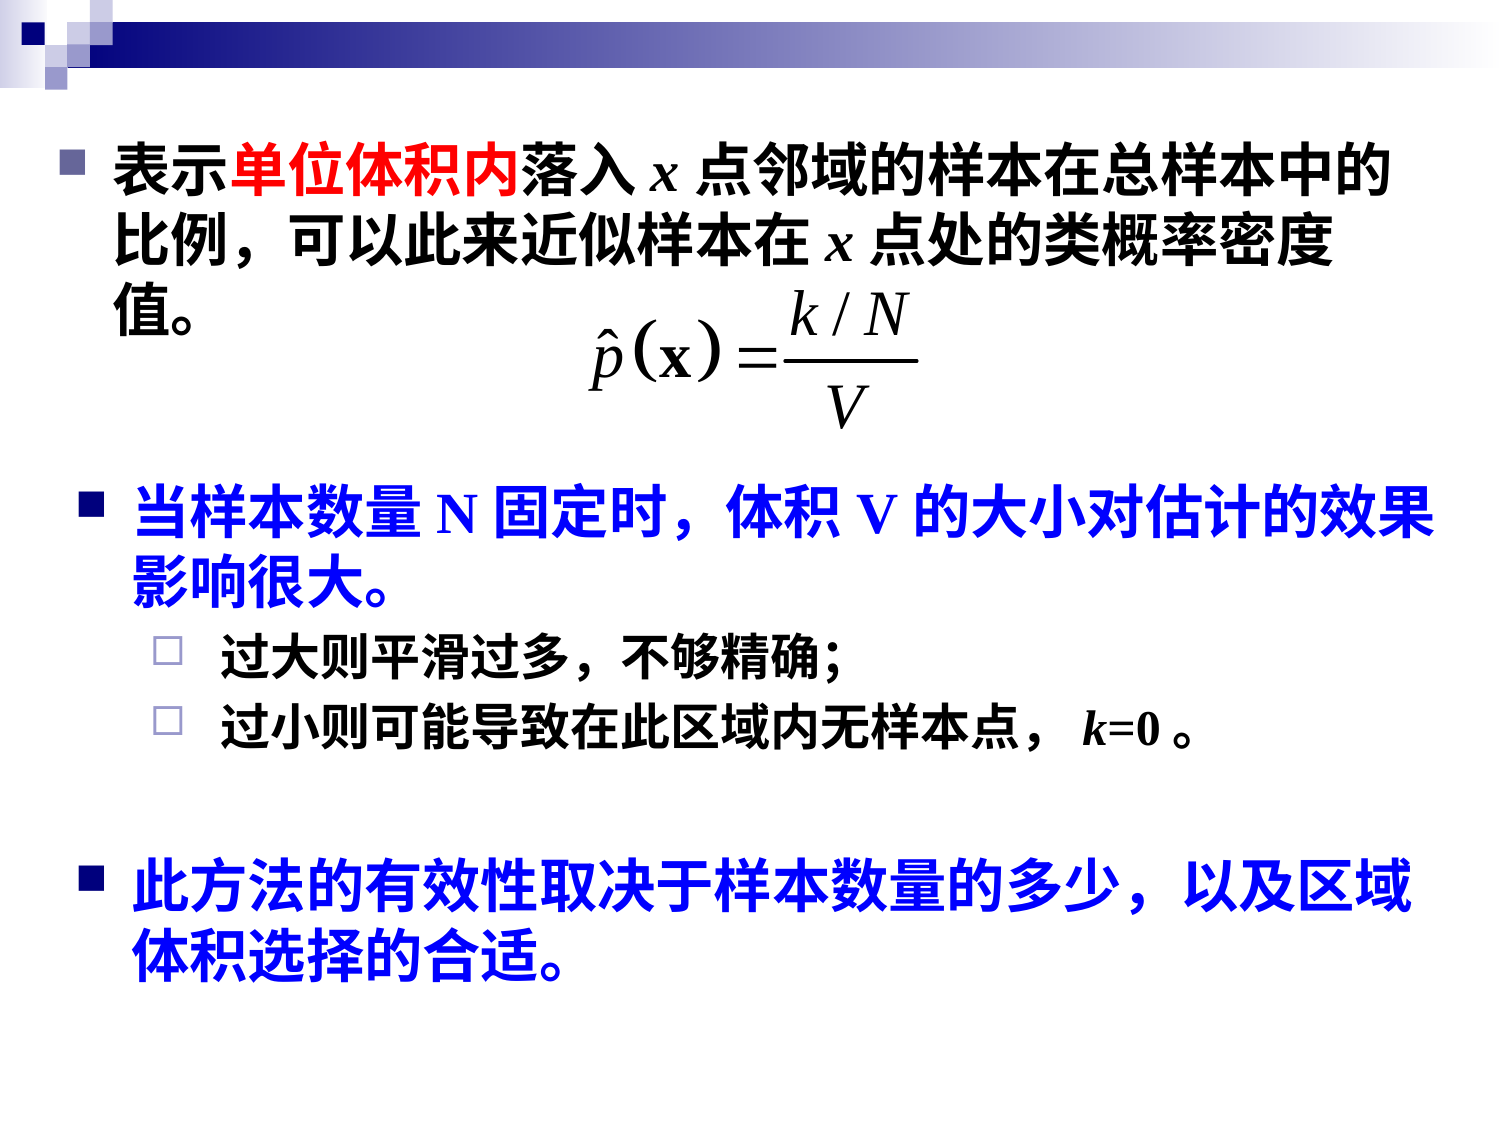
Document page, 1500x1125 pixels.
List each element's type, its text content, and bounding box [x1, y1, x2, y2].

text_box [572, 267, 934, 449]
text_box 表示单位体积内落入x点邻域的样本在总样本中的比例，可以此来近似样本在x点处的类概率密度值。 [41, 125, 1462, 814]
text_box 当样本数量N固定时，体积V的大小对估计的效果影响很大。 过大则平滑过多，不够精确； 过小则可能导致在此区域内无样本点，k=0。 此方法的有效性取决于样本数量的多少，以及区域体积选择的合适。 [60, 467, 1462, 1125]
